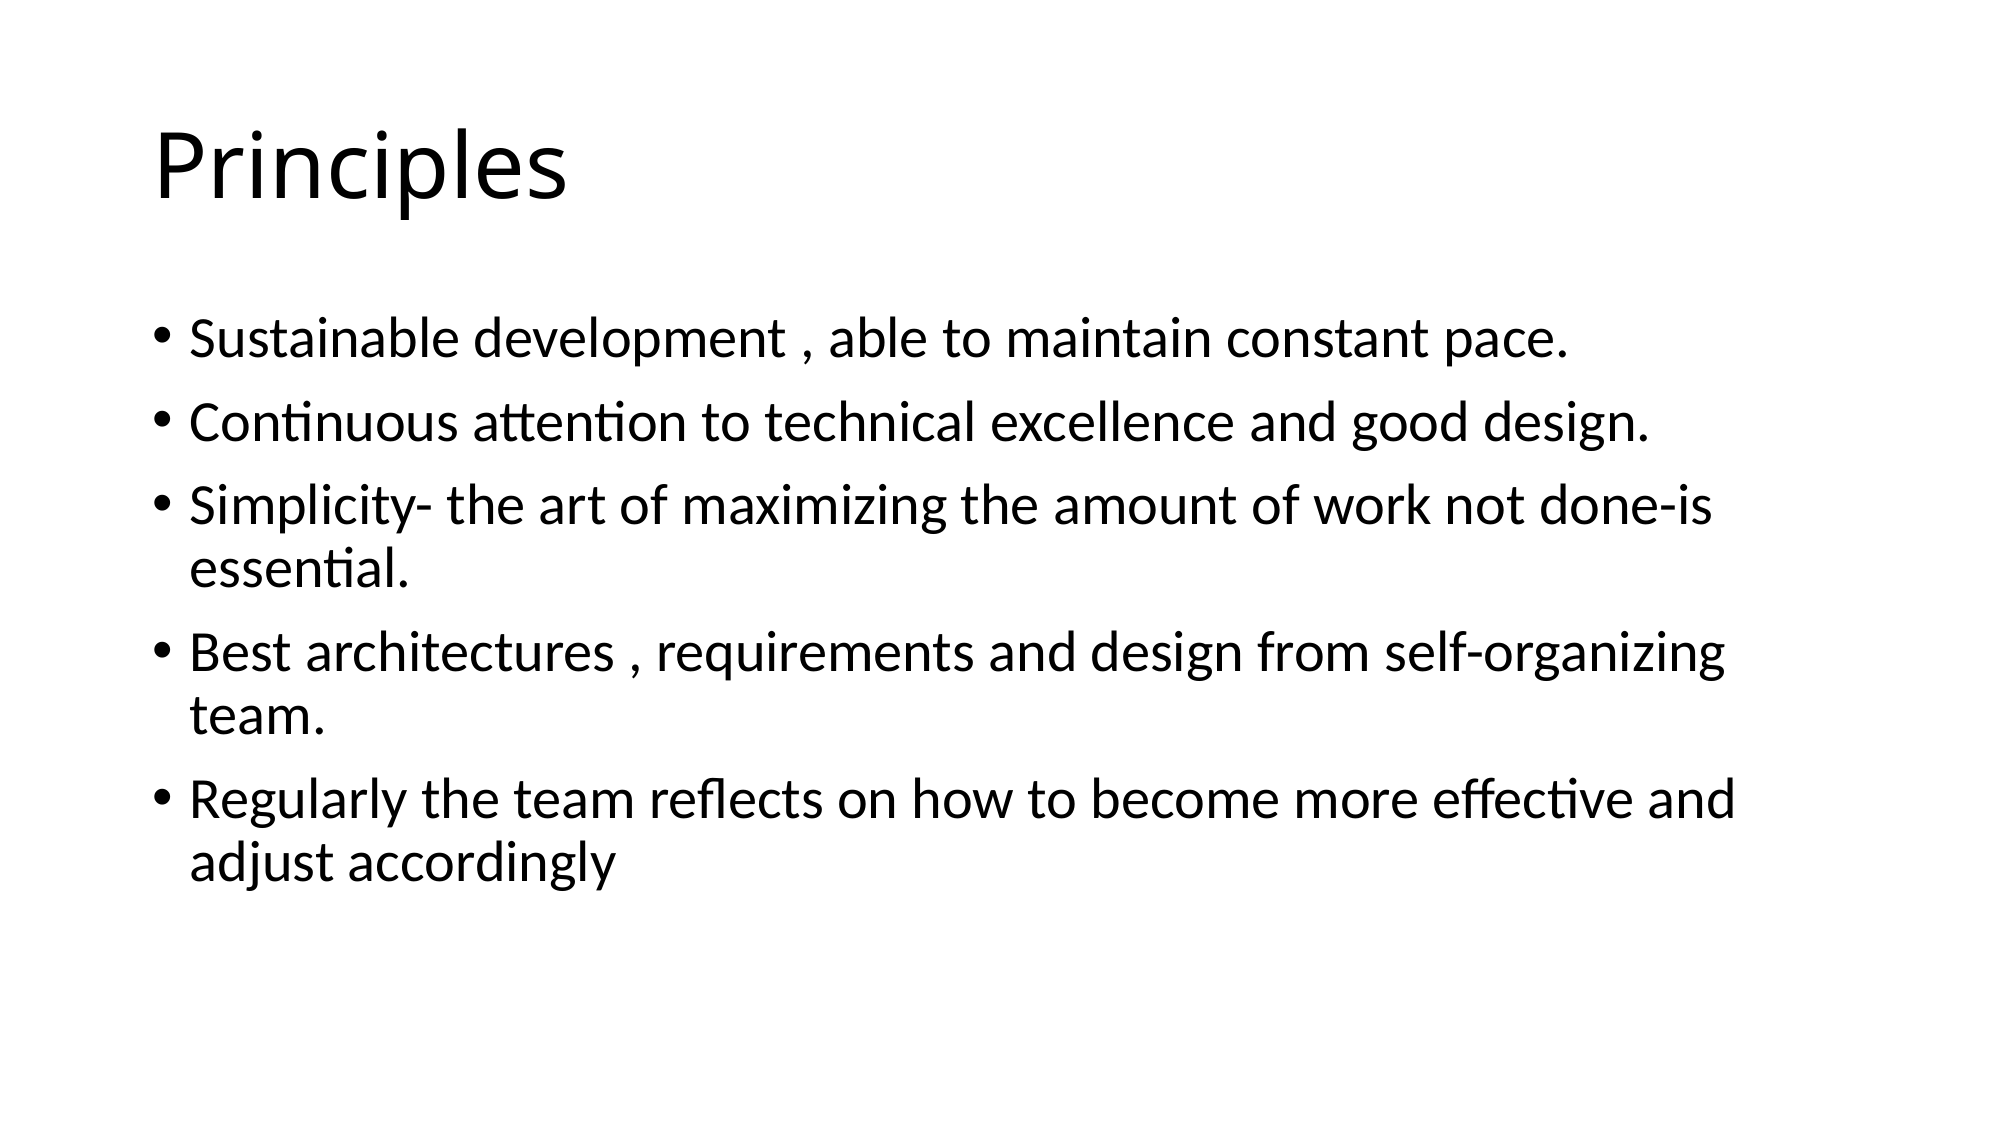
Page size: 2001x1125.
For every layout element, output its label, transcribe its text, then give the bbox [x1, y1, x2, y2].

title Principles [137, 59, 1863, 278]
list Sustainable development , able to maintain constant pace. Continuous attention to technical excellence and good design. Simplicity- the art of maximizing the amount of work not done-is essential. Best architectures , requirements and design from self-organizing team. Regularly the team reflects on how to become more effective and adjust accordingly [137, 299, 1863, 1014]
